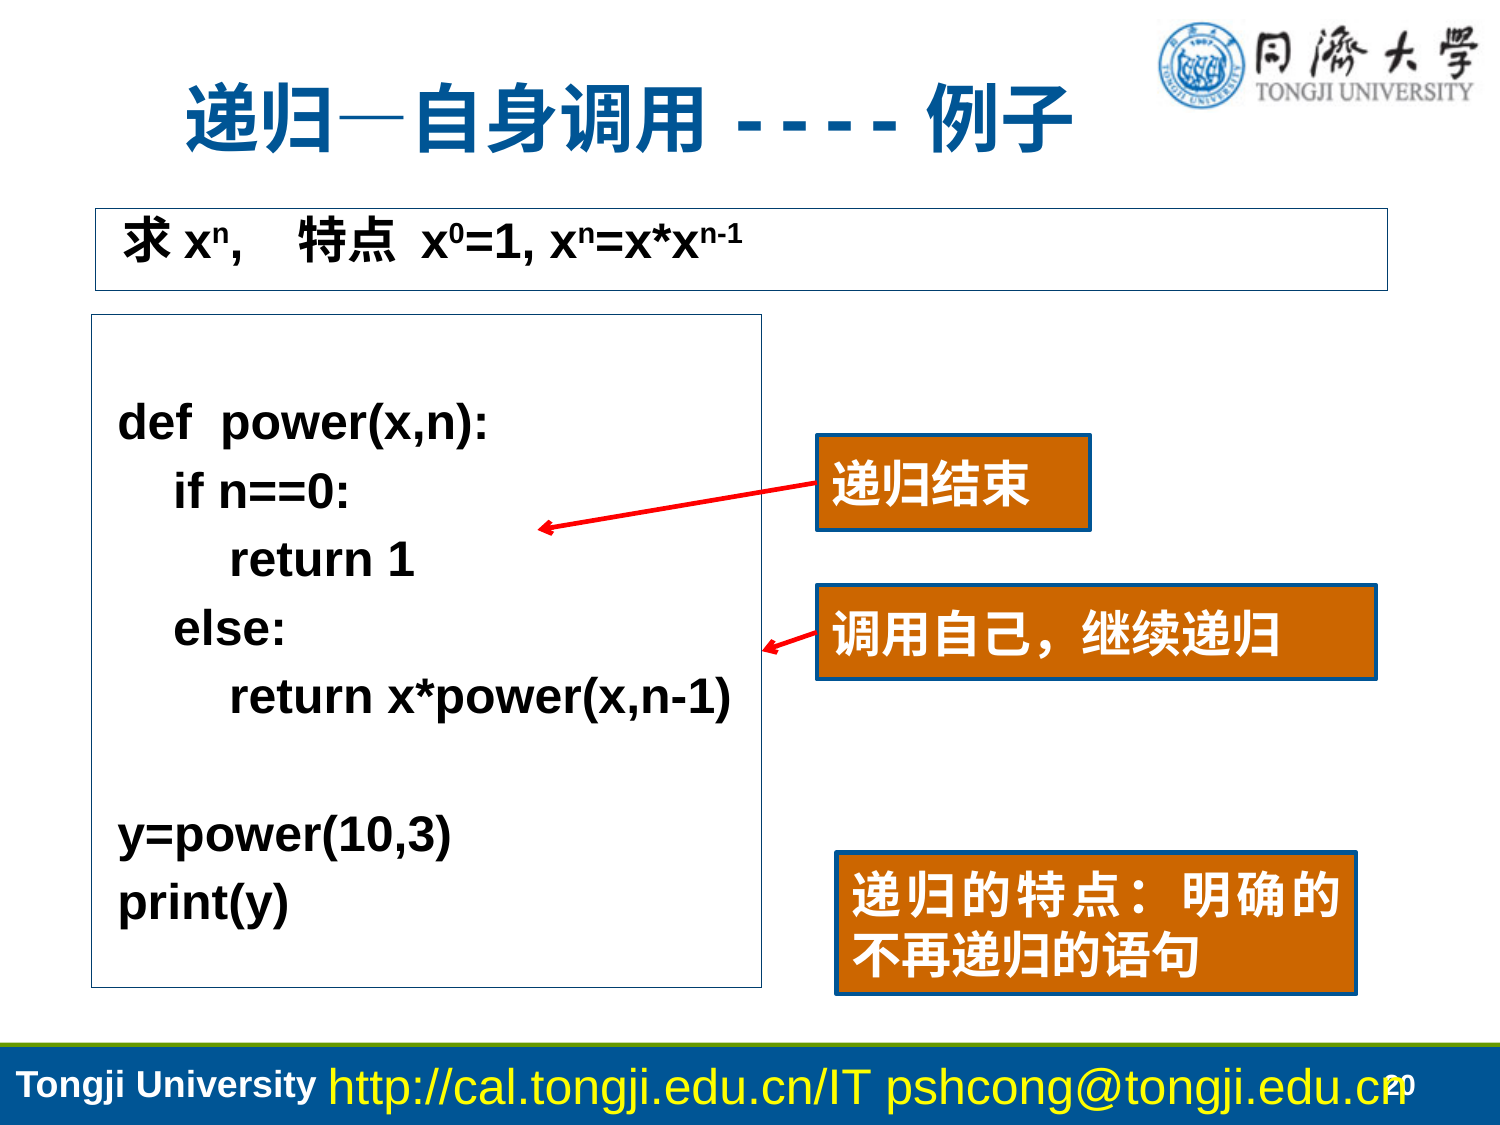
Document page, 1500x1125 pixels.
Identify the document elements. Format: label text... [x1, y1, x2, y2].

text_box def power(x,n): if n==0: return 1 else: return x*power(x,n-1) y=power(10,3) print(y) [91, 314, 762, 988]
text_box 调用自己，继续递归 [815, 583, 1378, 681]
text_box 递归—自身调用----例子 [100, 55, 1410, 172]
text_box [761, 631, 818, 652]
text_box 递归的特点：明确的不再递归的语句 [834, 850, 1358, 996]
text_box 递归结束 [815, 433, 1092, 532]
text_box 求xn, 特点 x0=1, xn=x*xn-1 [95, 208, 1388, 291]
picture [1145, 19, 1495, 113]
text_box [537, 482, 818, 531]
